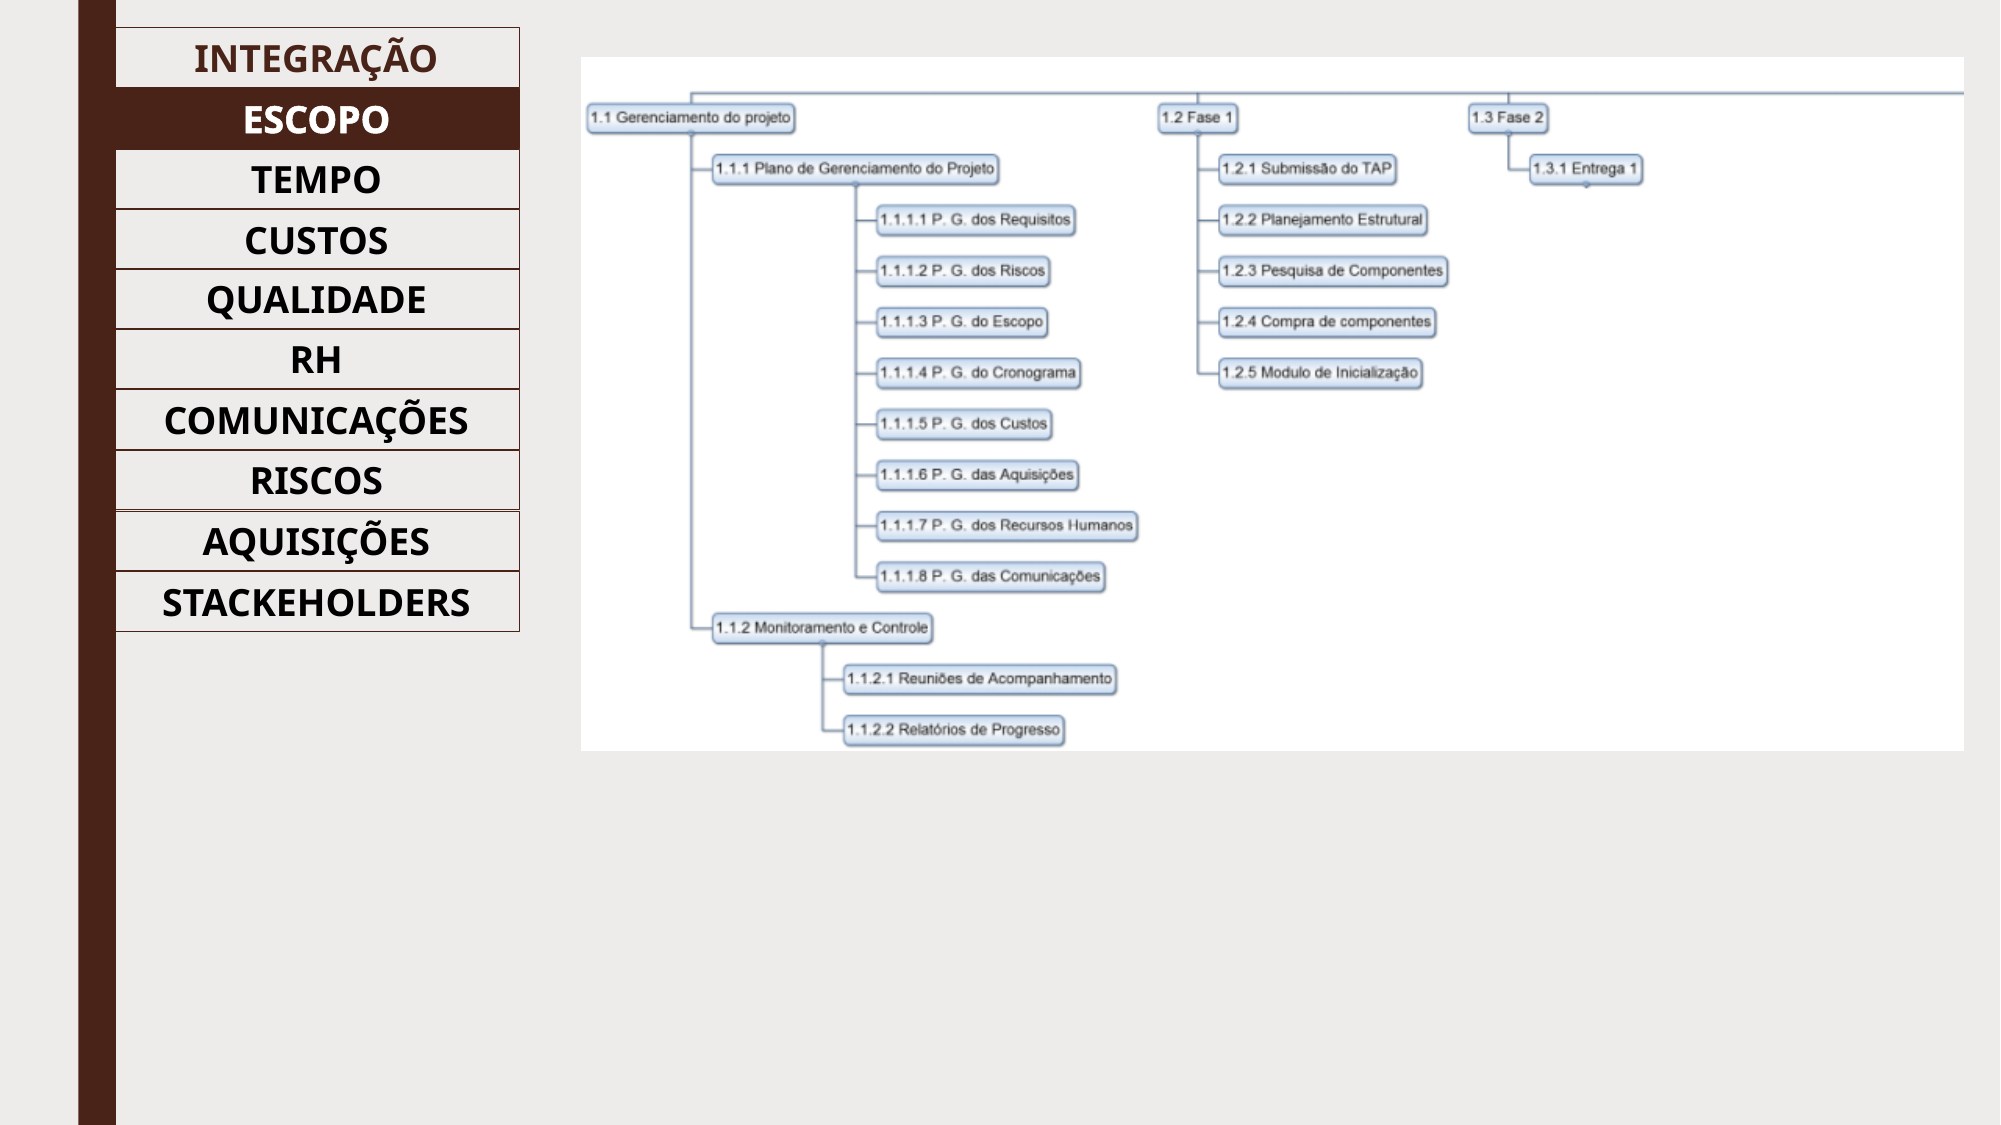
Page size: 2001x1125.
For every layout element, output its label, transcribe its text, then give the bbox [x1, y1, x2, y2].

picture [581, 57, 1964, 751]
text_box COMUNICAÇÕES [110, 387, 523, 447]
text_box TEMPO [110, 146, 523, 207]
text_box RH [110, 326, 523, 387]
text_box CUSTOS [110, 207, 523, 266]
text_box STACKEHOLDERS [110, 569, 523, 634]
text_box INTEGRAÇÃO [110, 25, 523, 86]
text_box ESCOPO [110, 85, 523, 146]
text_box QUALIDADE [110, 265, 523, 326]
text_box RISCOS [110, 447, 523, 508]
text_box AQUISIÇÕES [110, 508, 523, 569]
